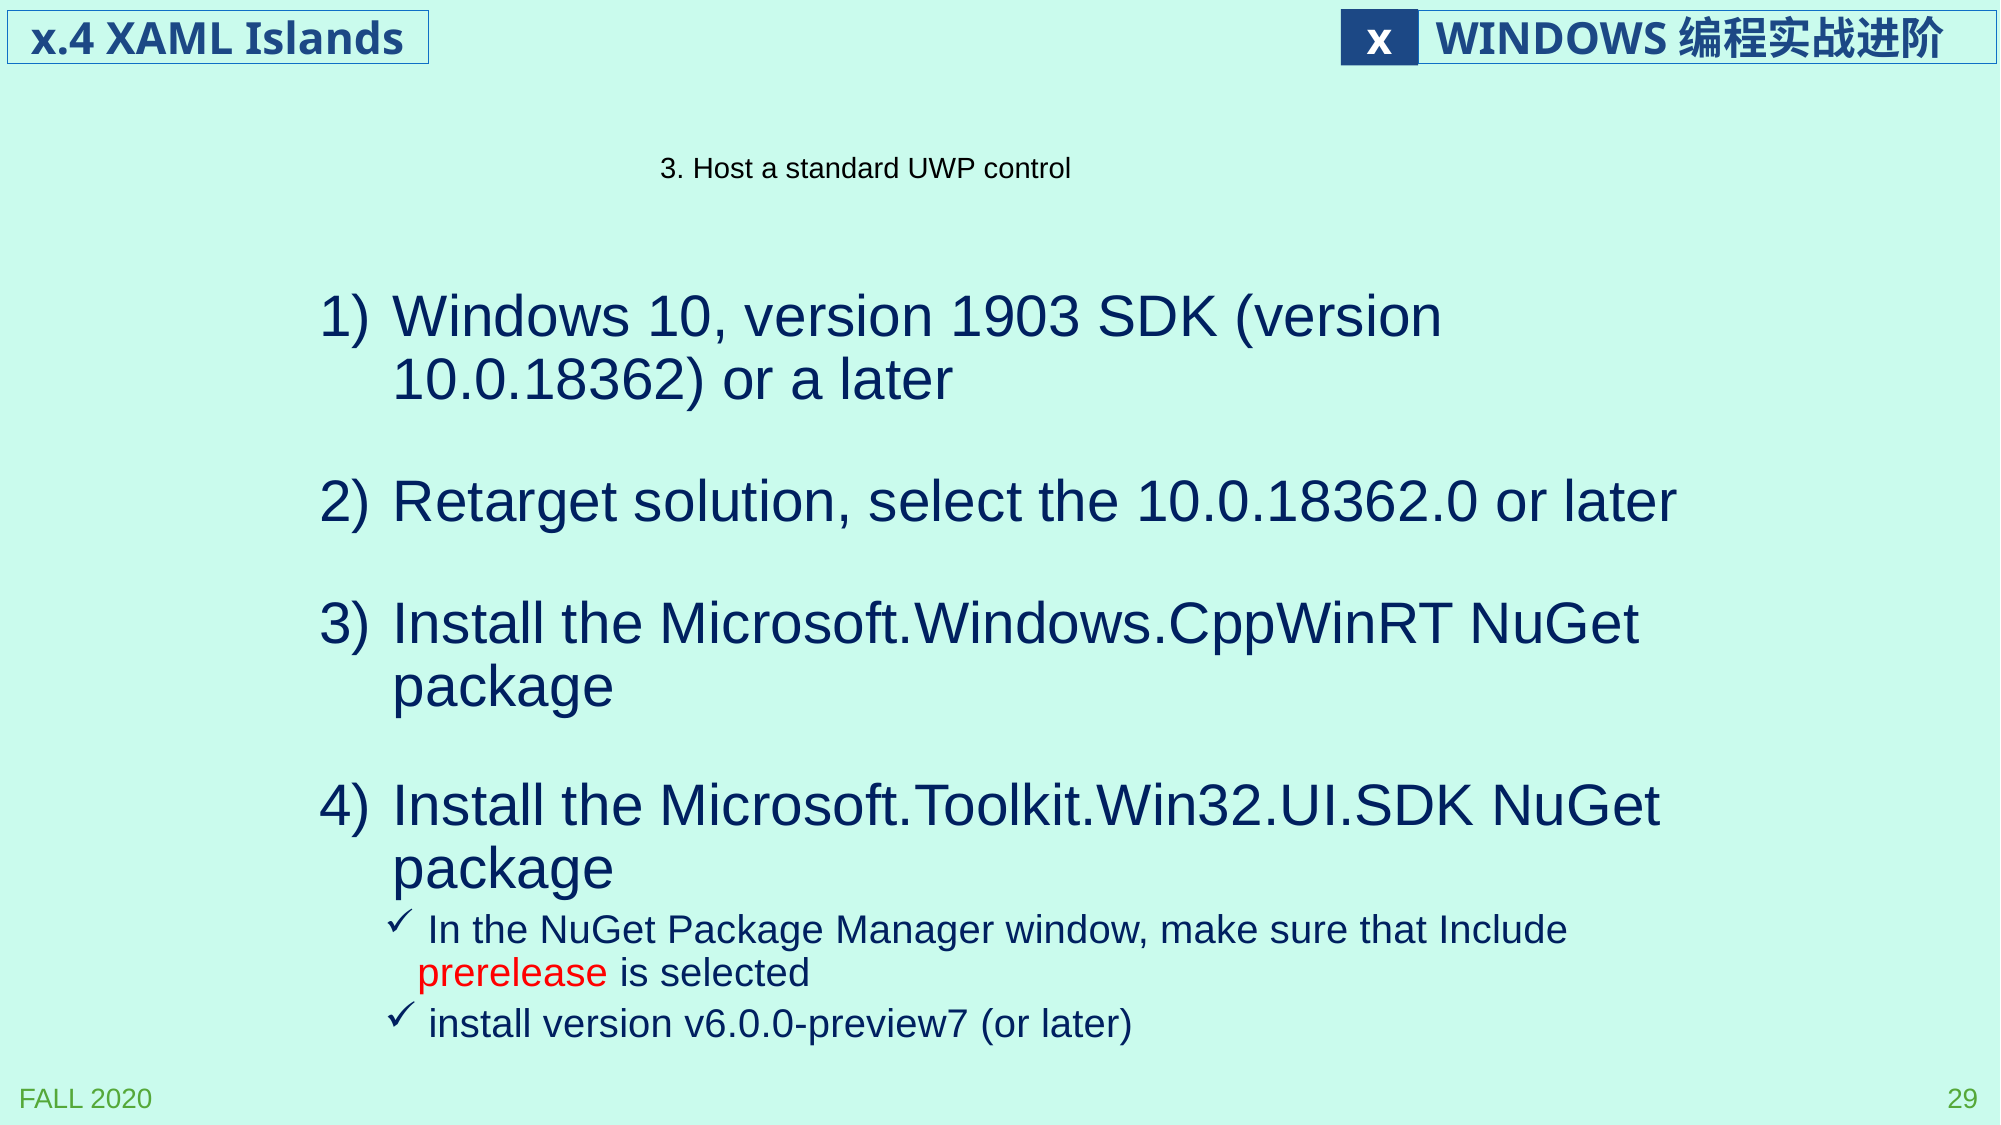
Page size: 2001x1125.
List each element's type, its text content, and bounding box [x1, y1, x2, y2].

title 3. Host a standard UWP control [268, 107, 1464, 227]
text_box Windows 10, version 1903 SDK (version 10.0.18362) or a later Retarget solution, select the 10.0.18362.0 or later Install the Microsoft.Windows.CppWinRT NuGet package Install the Microsoft.Toolkit.Win32.UI.SDK NuGet package In the NuGet Package Manager window, make sure that Include prerelease is selected install version v6.0.0-preview7 (or later) [242, 280, 1782, 1053]
